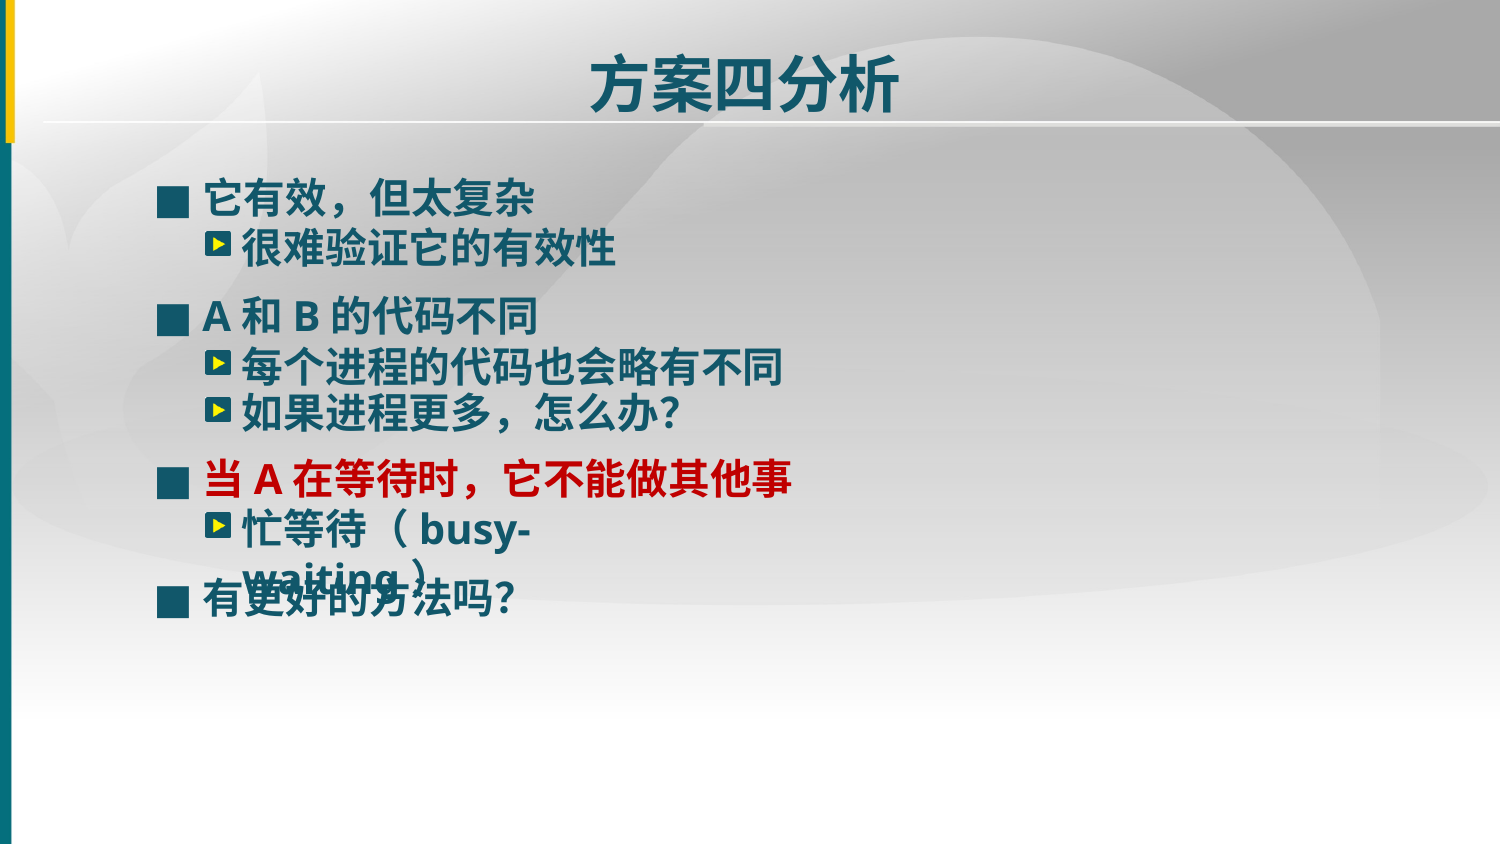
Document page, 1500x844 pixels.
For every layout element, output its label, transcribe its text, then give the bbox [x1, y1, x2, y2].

picture [0, 0, 1500, 844]
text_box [138, 163, 1149, 294]
text_box 方案四分析 [70, 37, 1421, 121]
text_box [138, 282, 821, 447]
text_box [138, 563, 540, 635]
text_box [138, 445, 809, 575]
